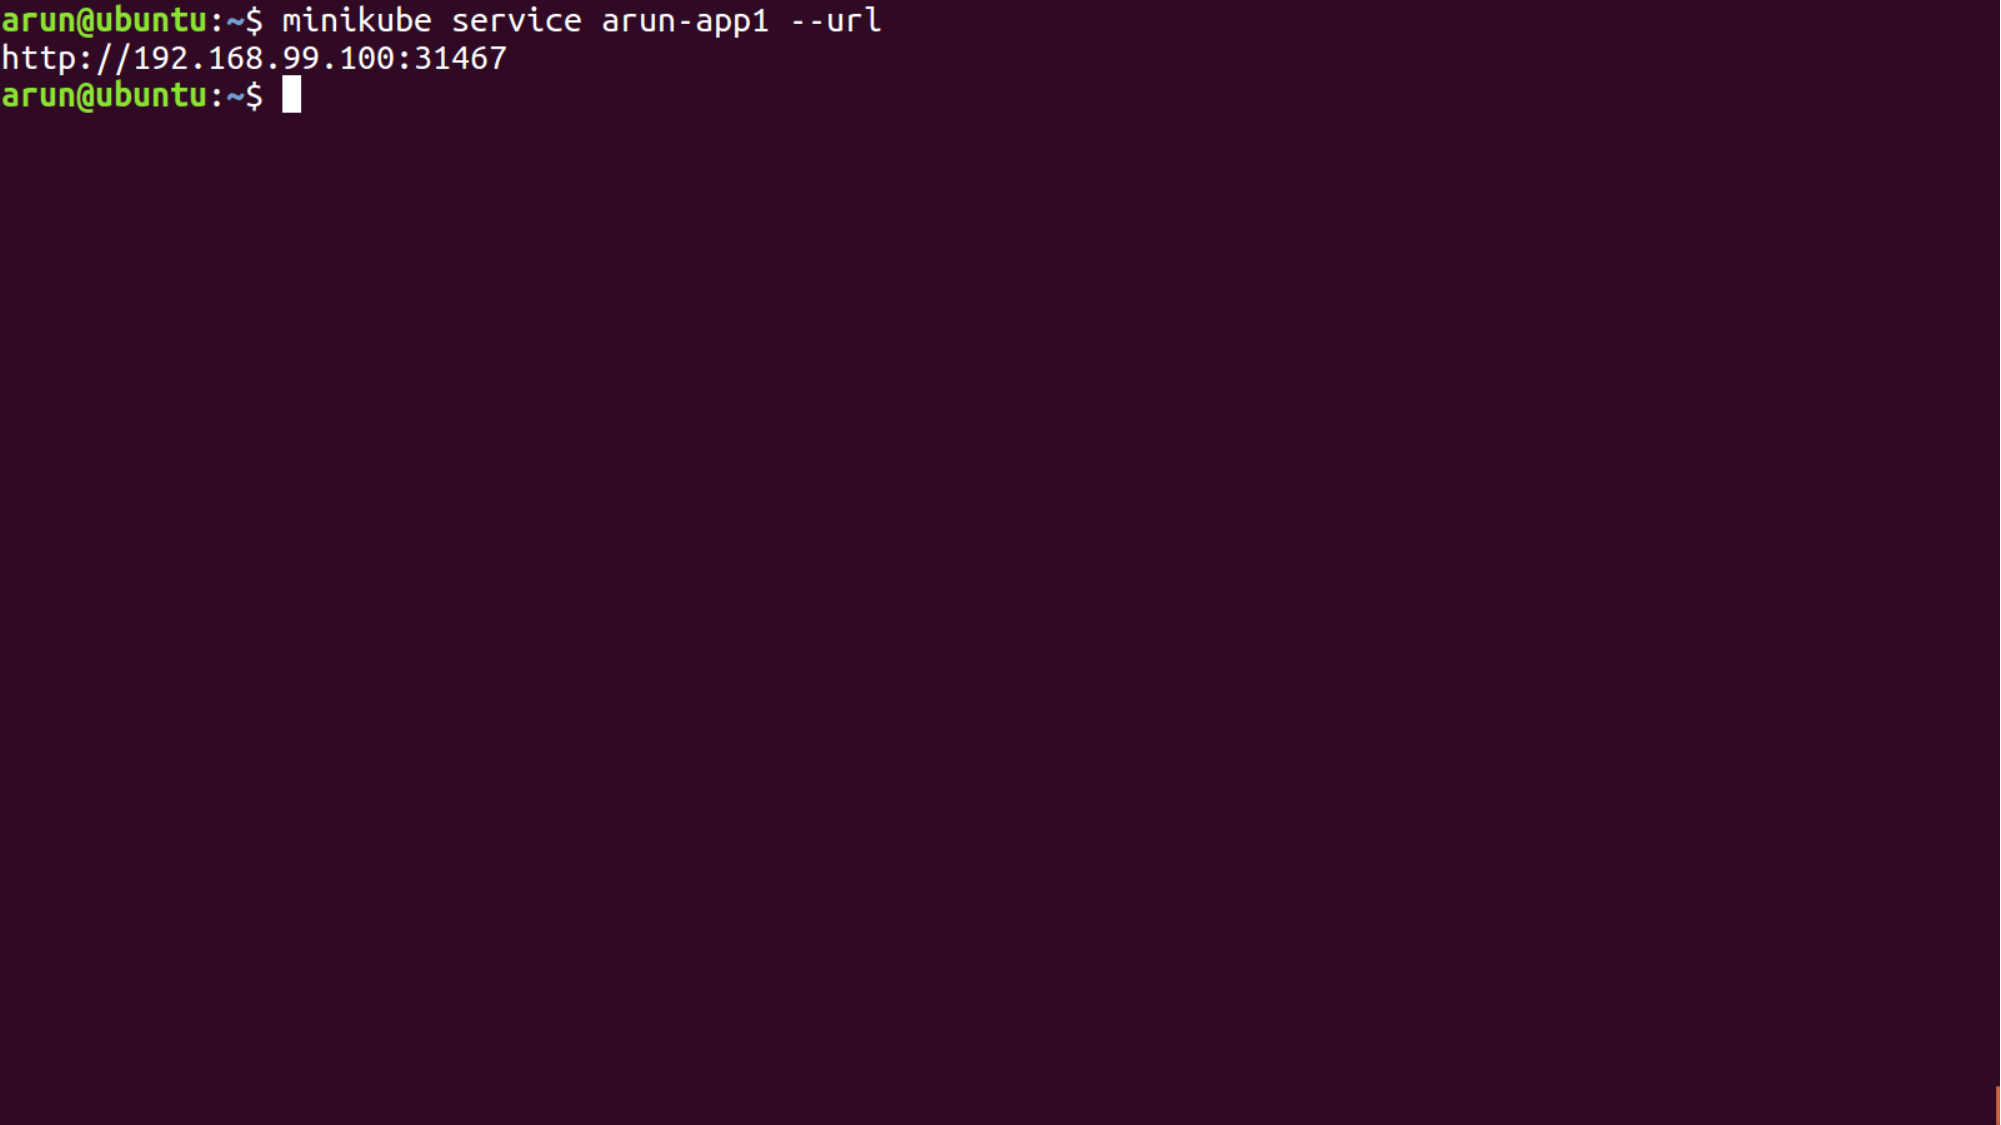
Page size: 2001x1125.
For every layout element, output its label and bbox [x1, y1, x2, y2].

list [0, 0, 2000, 1125]
